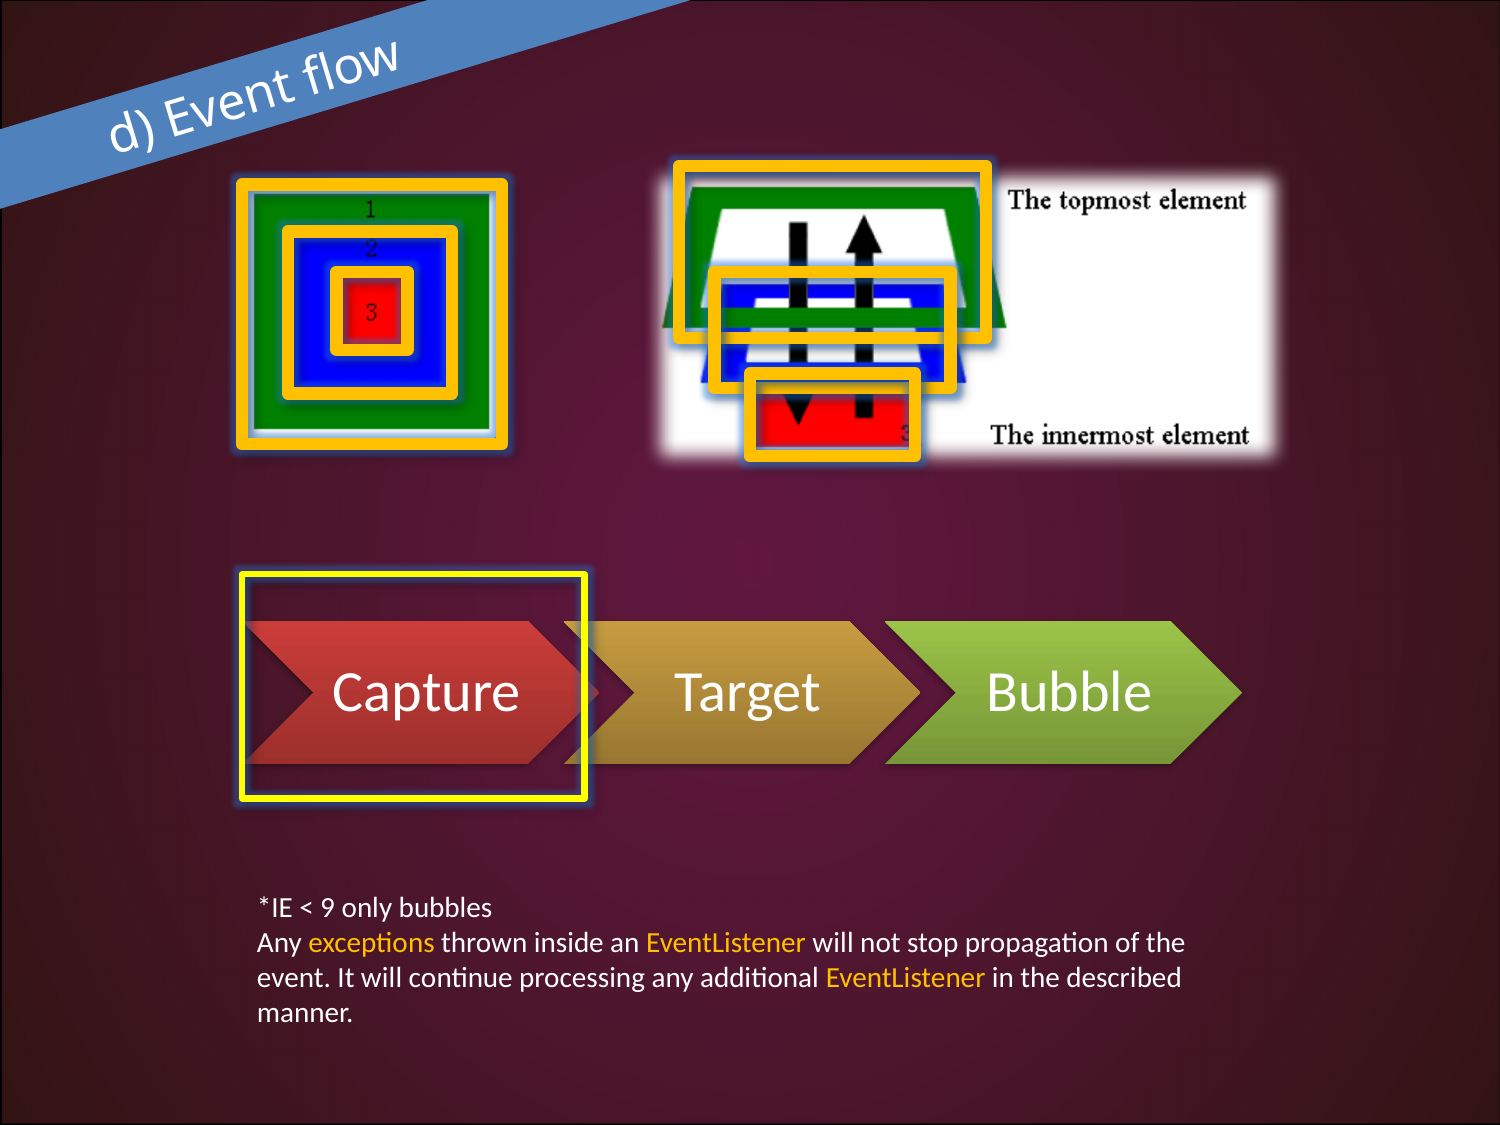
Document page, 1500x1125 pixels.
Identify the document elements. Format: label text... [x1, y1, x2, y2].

title d) Event flow [0, 0, 691, 209]
text_box *IE < 9 only bubbles Any exceptions thrown inside an EventListener will not stop propagation of the event. It will continue processing any additional EventListener in the described manner. [242, 881, 1229, 1036]
picture [0, 0, 424, 129]
text_box [240, 572, 587, 585]
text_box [241, 585, 1243, 800]
picture [0, 0, 1500, 1125]
